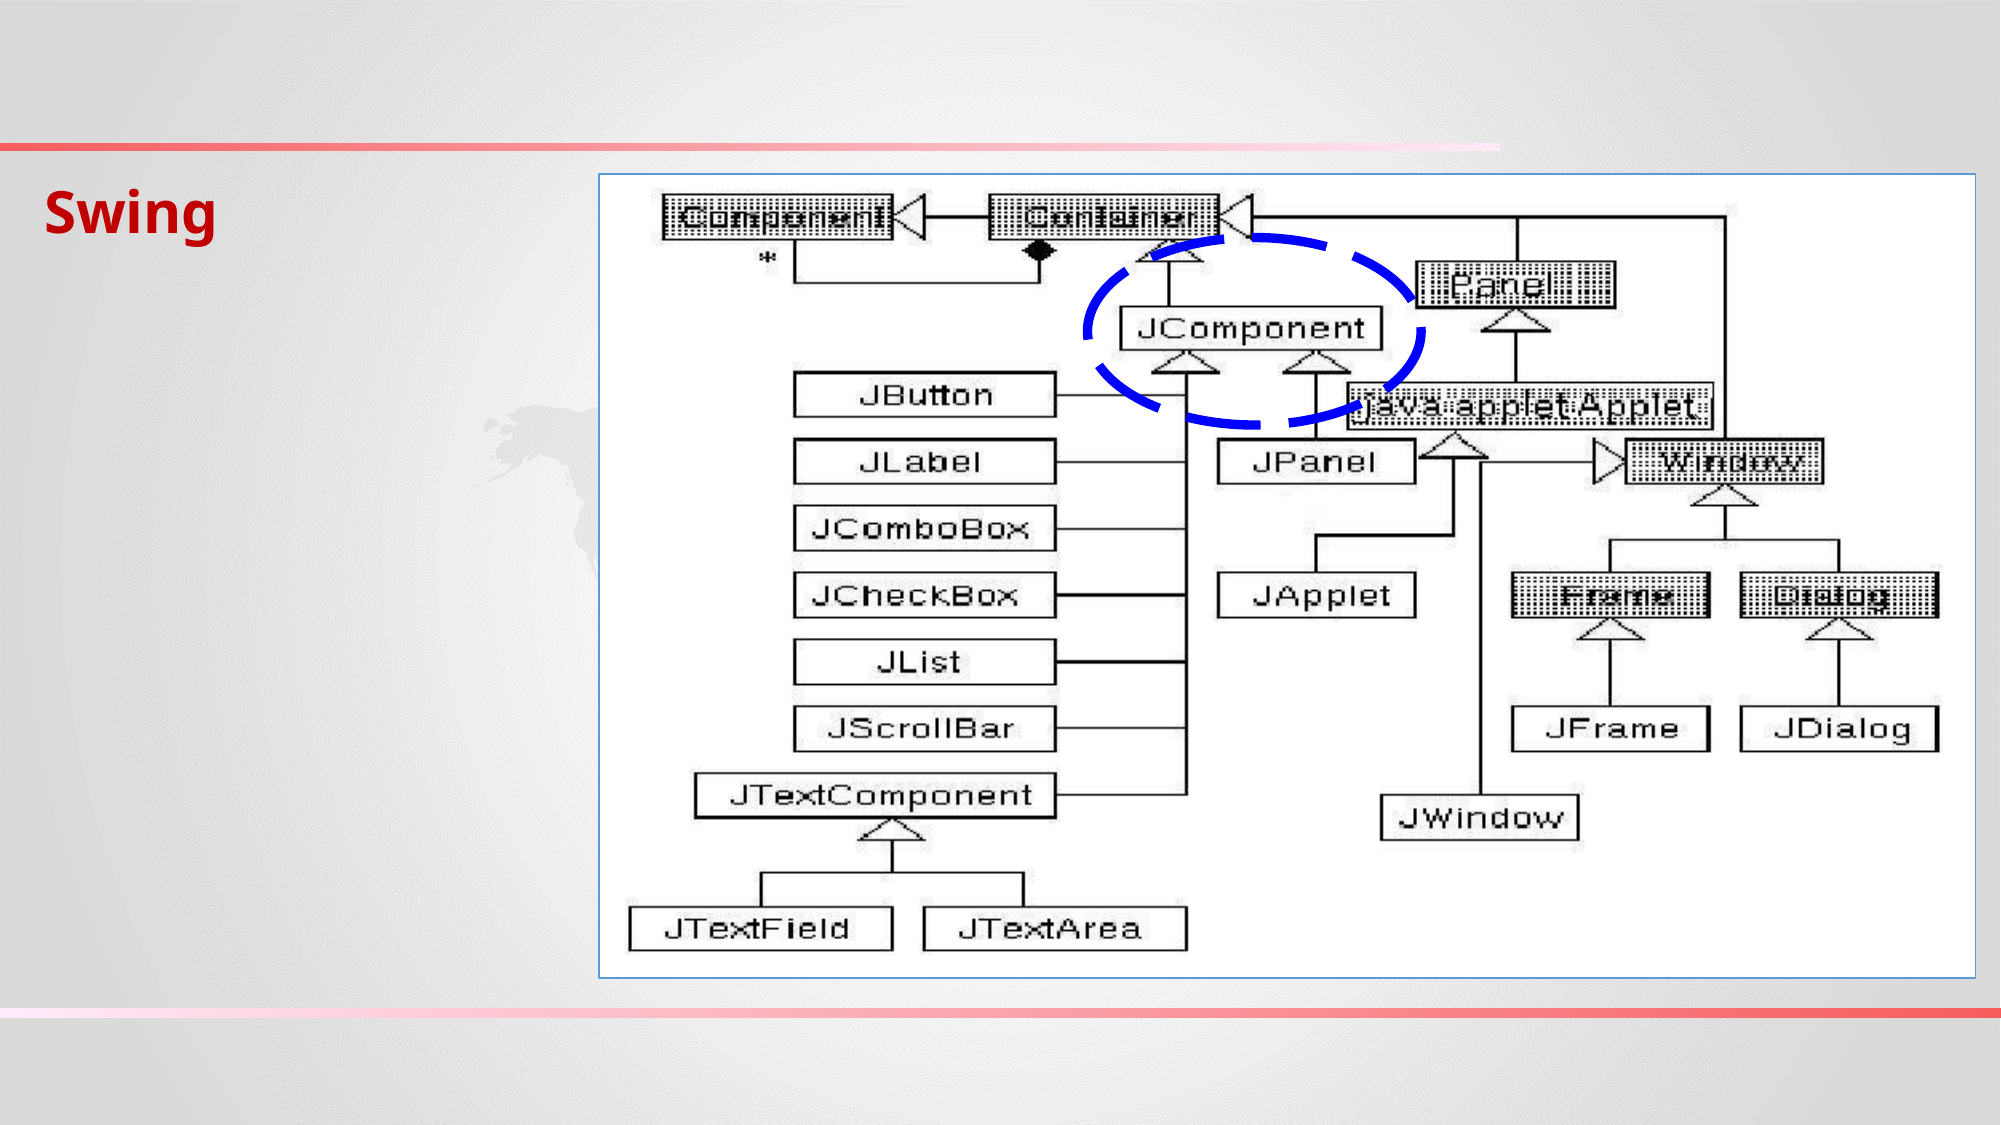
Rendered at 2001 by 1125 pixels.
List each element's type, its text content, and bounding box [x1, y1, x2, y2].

picture [0, 0, 2000, 1007]
text_box Swing [29, 174, 598, 896]
text_box [0, 142, 1501, 152]
picture [0, 1018, 2000, 1125]
text_box [0, 1007, 2000, 1018]
